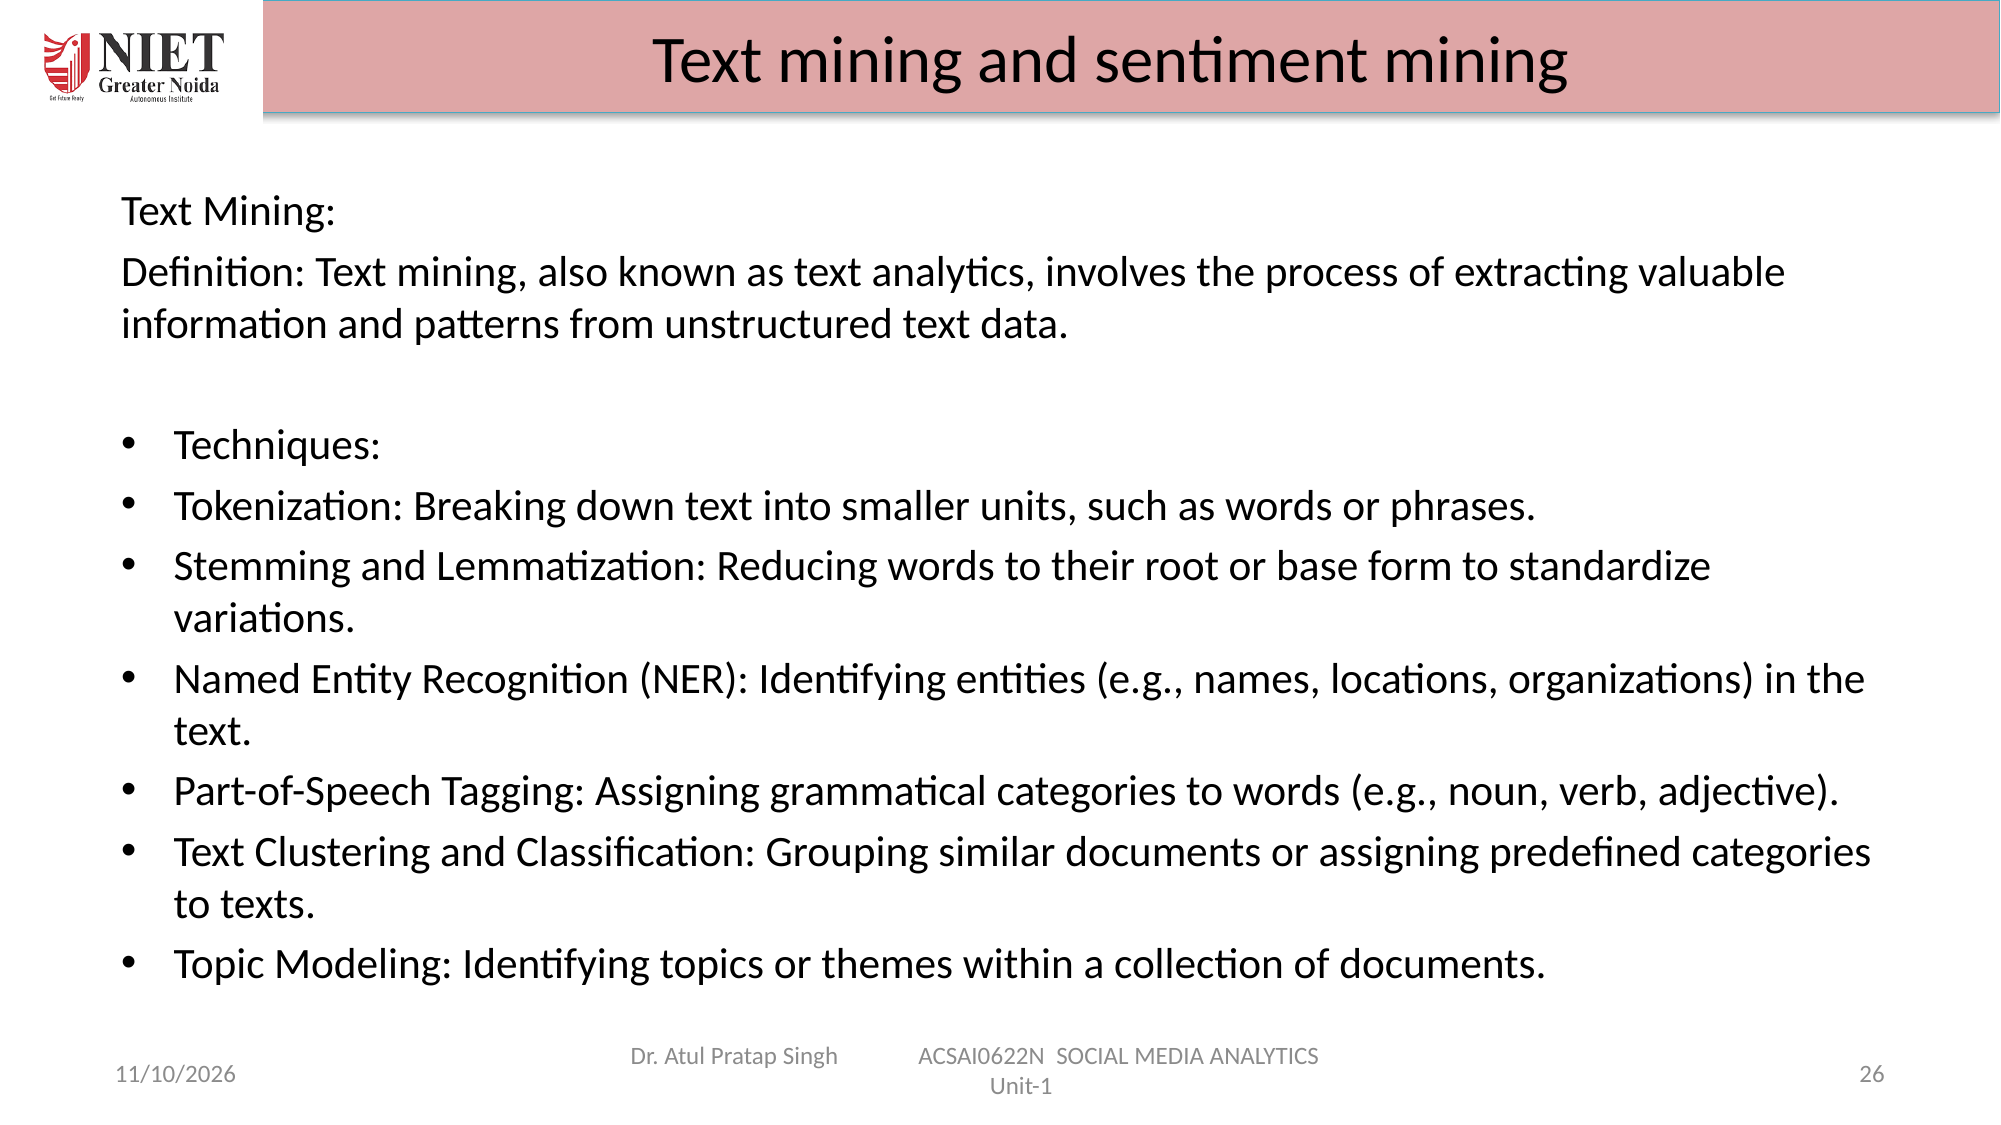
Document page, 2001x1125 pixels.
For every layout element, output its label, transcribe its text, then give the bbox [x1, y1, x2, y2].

text_box Text mining and sentiment mining [266, 0, 2000, 113]
list Text Mining: Definition: Text mining, also known as text analytics, involves the process of extracting valuable information and patterns from unstructured text data. Techniques: Tokenization: Breaking down text into smaller units, such as words or phrases. Stemming and Lemmatization: Reducing words to their root or base form to standardize variations. Named Entity Recognition (NER): Identifying entities (e.g., names, locations, organizations) in the text. Part-of-Speech Tagging: Assigning grammatical categories to words (e.g., noun, verb, adjective). Text Clustering and Classification: Grouping similar documents or assigning predefined categories to texts. Topic Modeling: Identifying topics or themes within a collection of documents. [106, 174, 1907, 1000]
picture [2, 0, 263, 144]
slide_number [99, 1042, 567, 1103]
slide_number 26 [1433, 1042, 1900, 1103]
footer Dr. Atul Pratap Singh ACSAI0622N SOCIAL MEDIA ANALYTICS Unit-1 [613, 1039, 1389, 1100]
